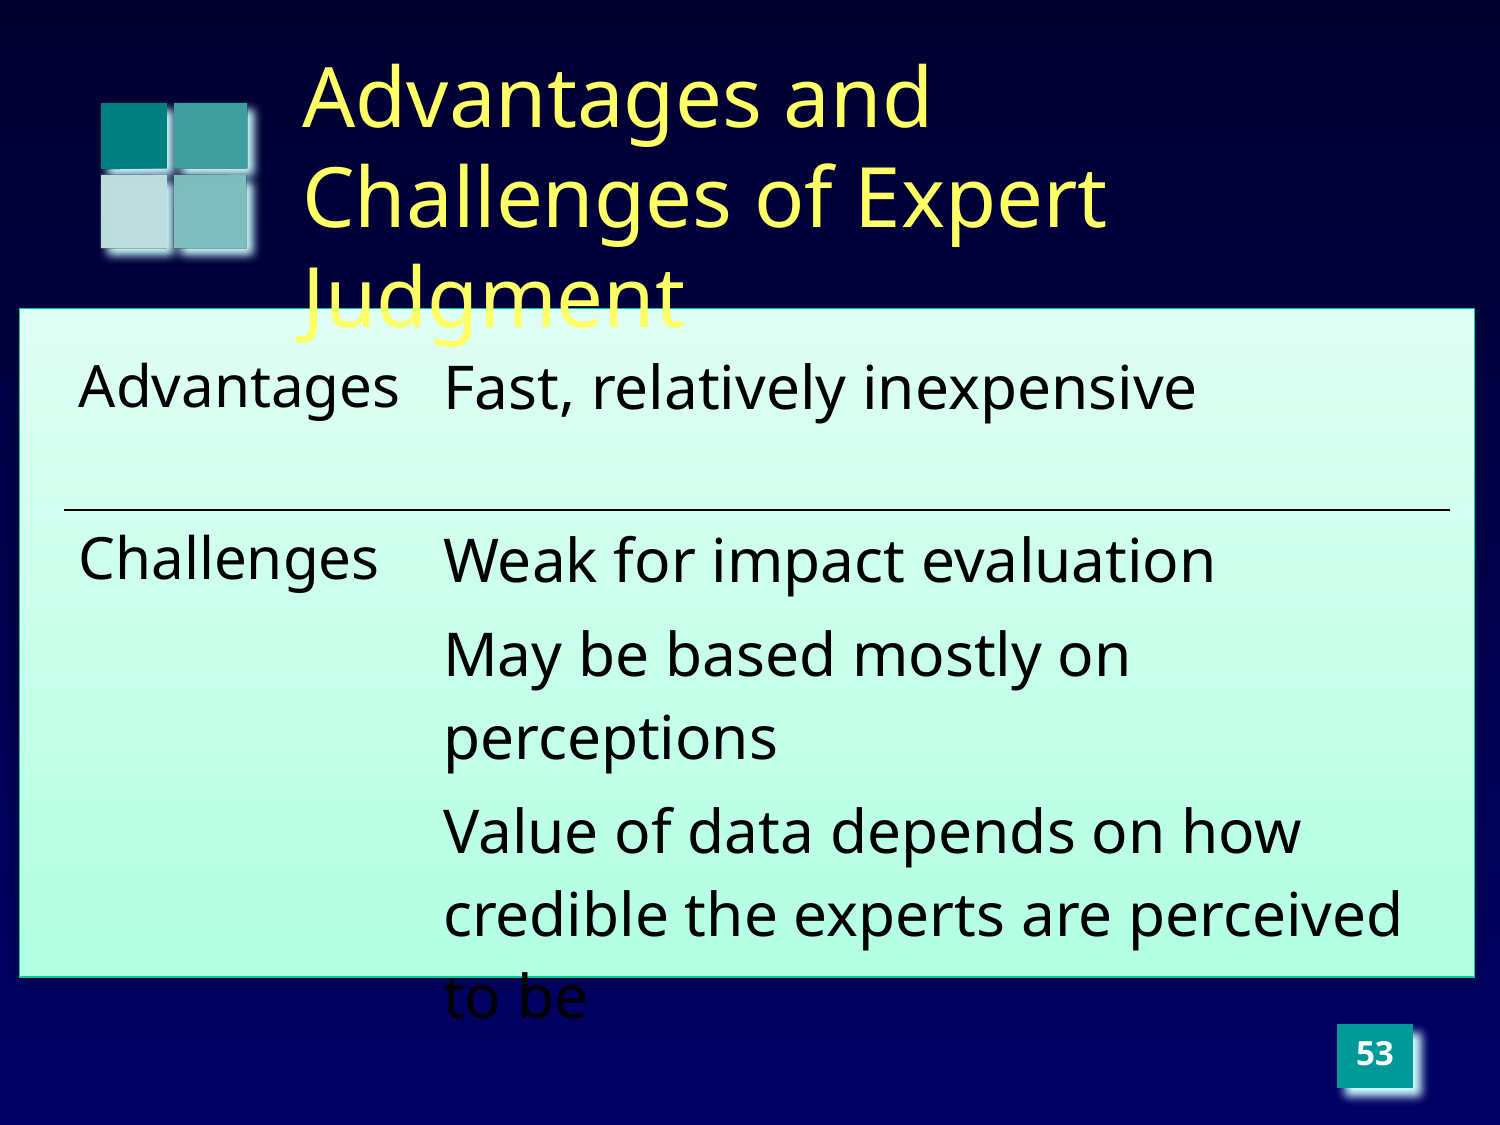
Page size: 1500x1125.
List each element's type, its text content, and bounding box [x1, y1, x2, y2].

table_header Advantages [64, 338, 428, 509]
text_box ‹#› [1337, 1044, 1413, 1088]
picture [95, 99, 253, 252]
table_cell Weak for impact evaluation May be based mostly on perceptions Value of data depends on how credible the experts are perceived to be [428, 511, 1450, 1044]
table_cell Challenges [64, 511, 428, 1044]
table_header Fast, relatively inexpensive [428, 338, 1450, 509]
title Advantages and Challenges of Expert Judgment [287, 99, 1388, 288]
text_box [19, 308, 1475, 978]
